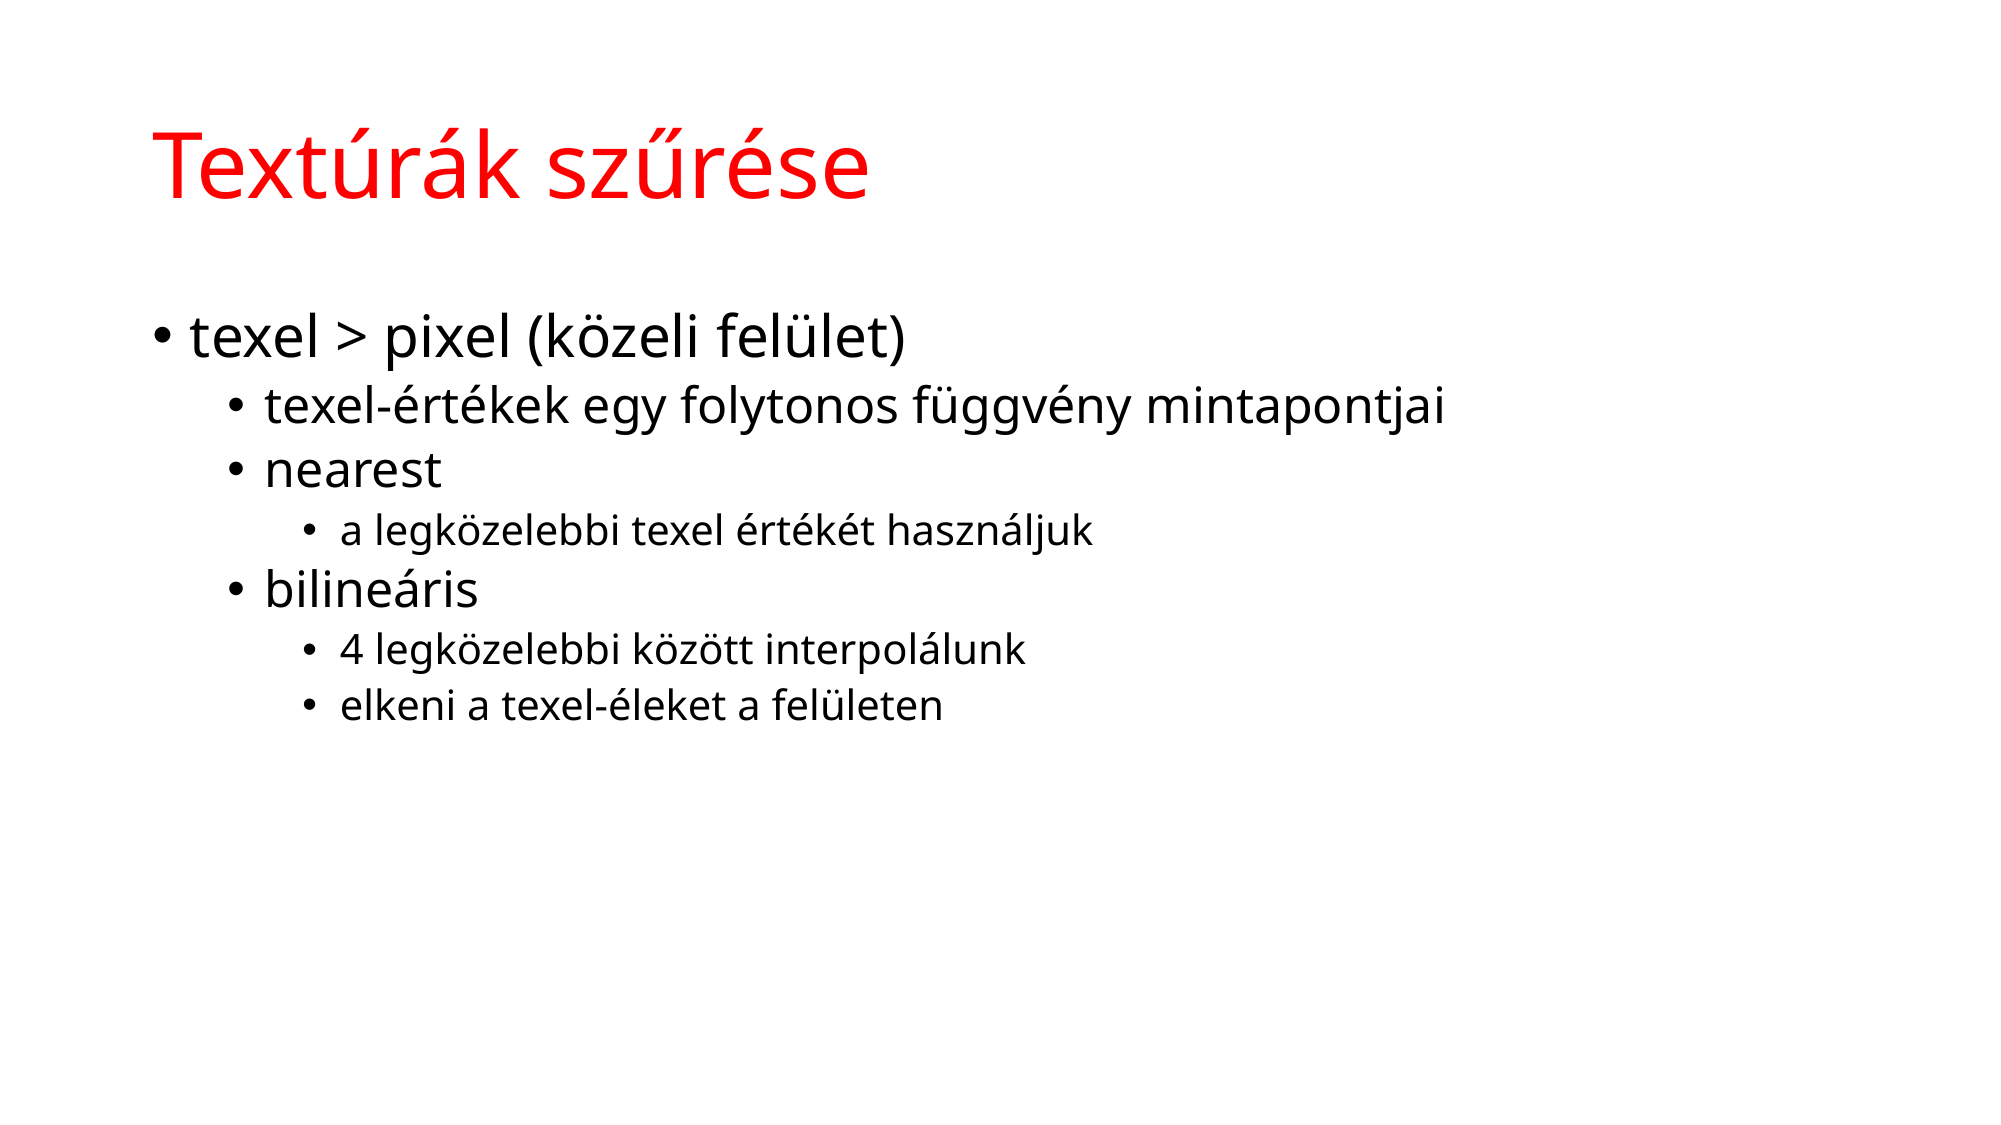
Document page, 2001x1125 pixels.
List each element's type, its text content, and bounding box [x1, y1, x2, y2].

list texel > pixel (közeli felület) texel-értékek egy folytonos függvény mintapontjai nearest a legközelebbi texel értékét használjuk bilineáris 4 legközelebbi között interpolálunk elkeni a texel-éleket a felületen [137, 299, 1863, 1014]
title Textúrák szűrése [137, 59, 1863, 278]
